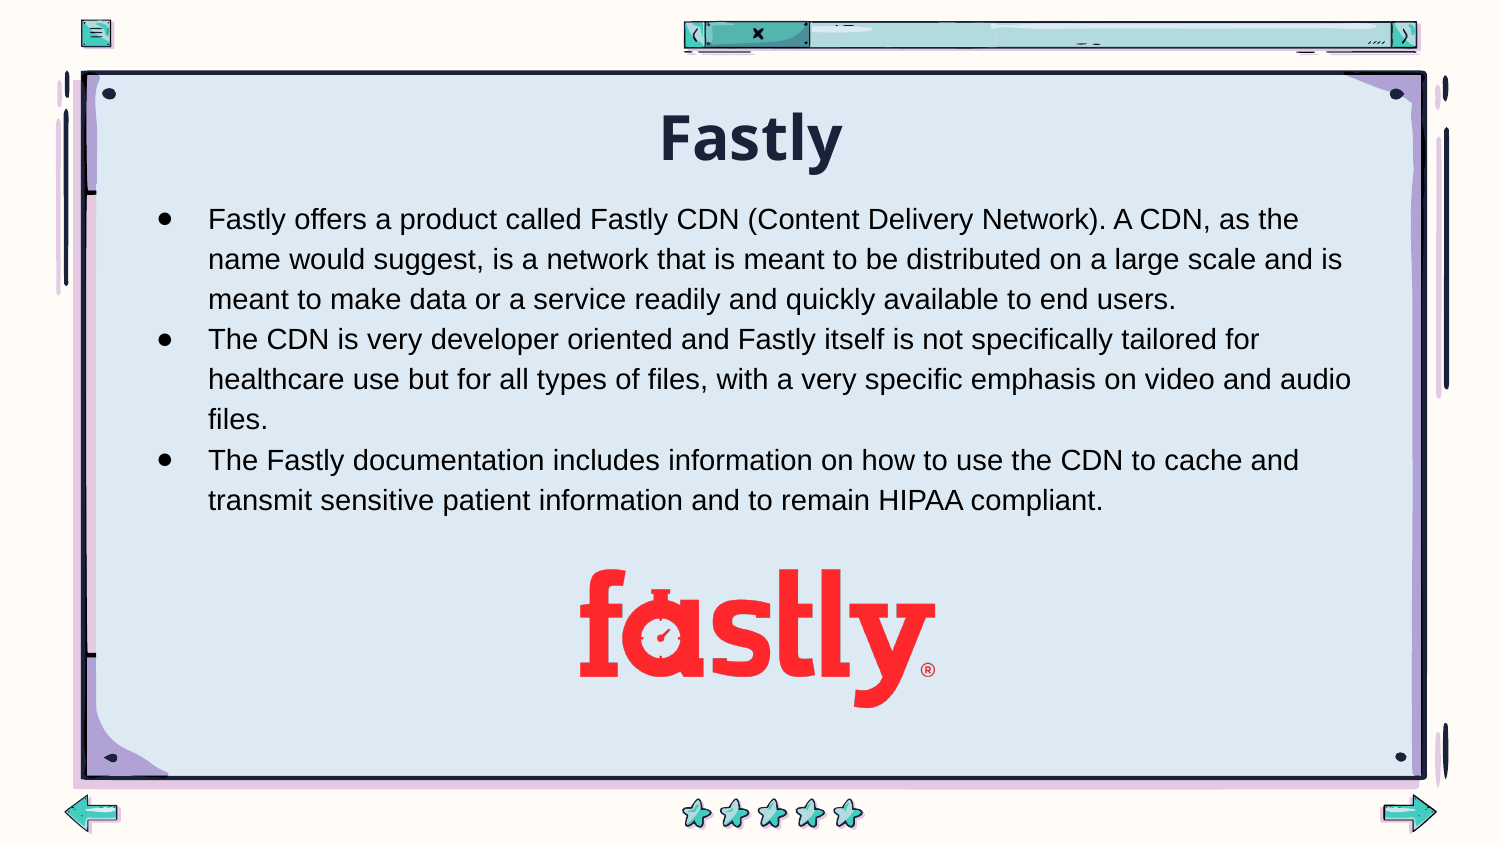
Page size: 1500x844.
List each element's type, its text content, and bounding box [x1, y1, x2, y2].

text_box [34, 744, 134, 844]
title Fastly [118, 88, 1382, 179]
text_box [1366, 744, 1466, 844]
list Fastly offers a product called Fastly CDN (Content Delivery Network). A CDN, as the name would suggest, is a network that is meant to be distributed on a large scale and is meant to make data or a service readily and quickly available to end users. The CDN is very developer oriented and Fastly itself is not specifically tailored for healthcare use but for all types of files, with a very specific emphasis on video and audio files. The Fastly documentation includes information on how to use the CDN to cache and transmit sensitive patient information and to remain HIPAA compliant. [118, 179, 1382, 760]
picture [575, 565, 939, 712]
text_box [702, 20, 812, 49]
text_box [70, 3, 134, 67]
